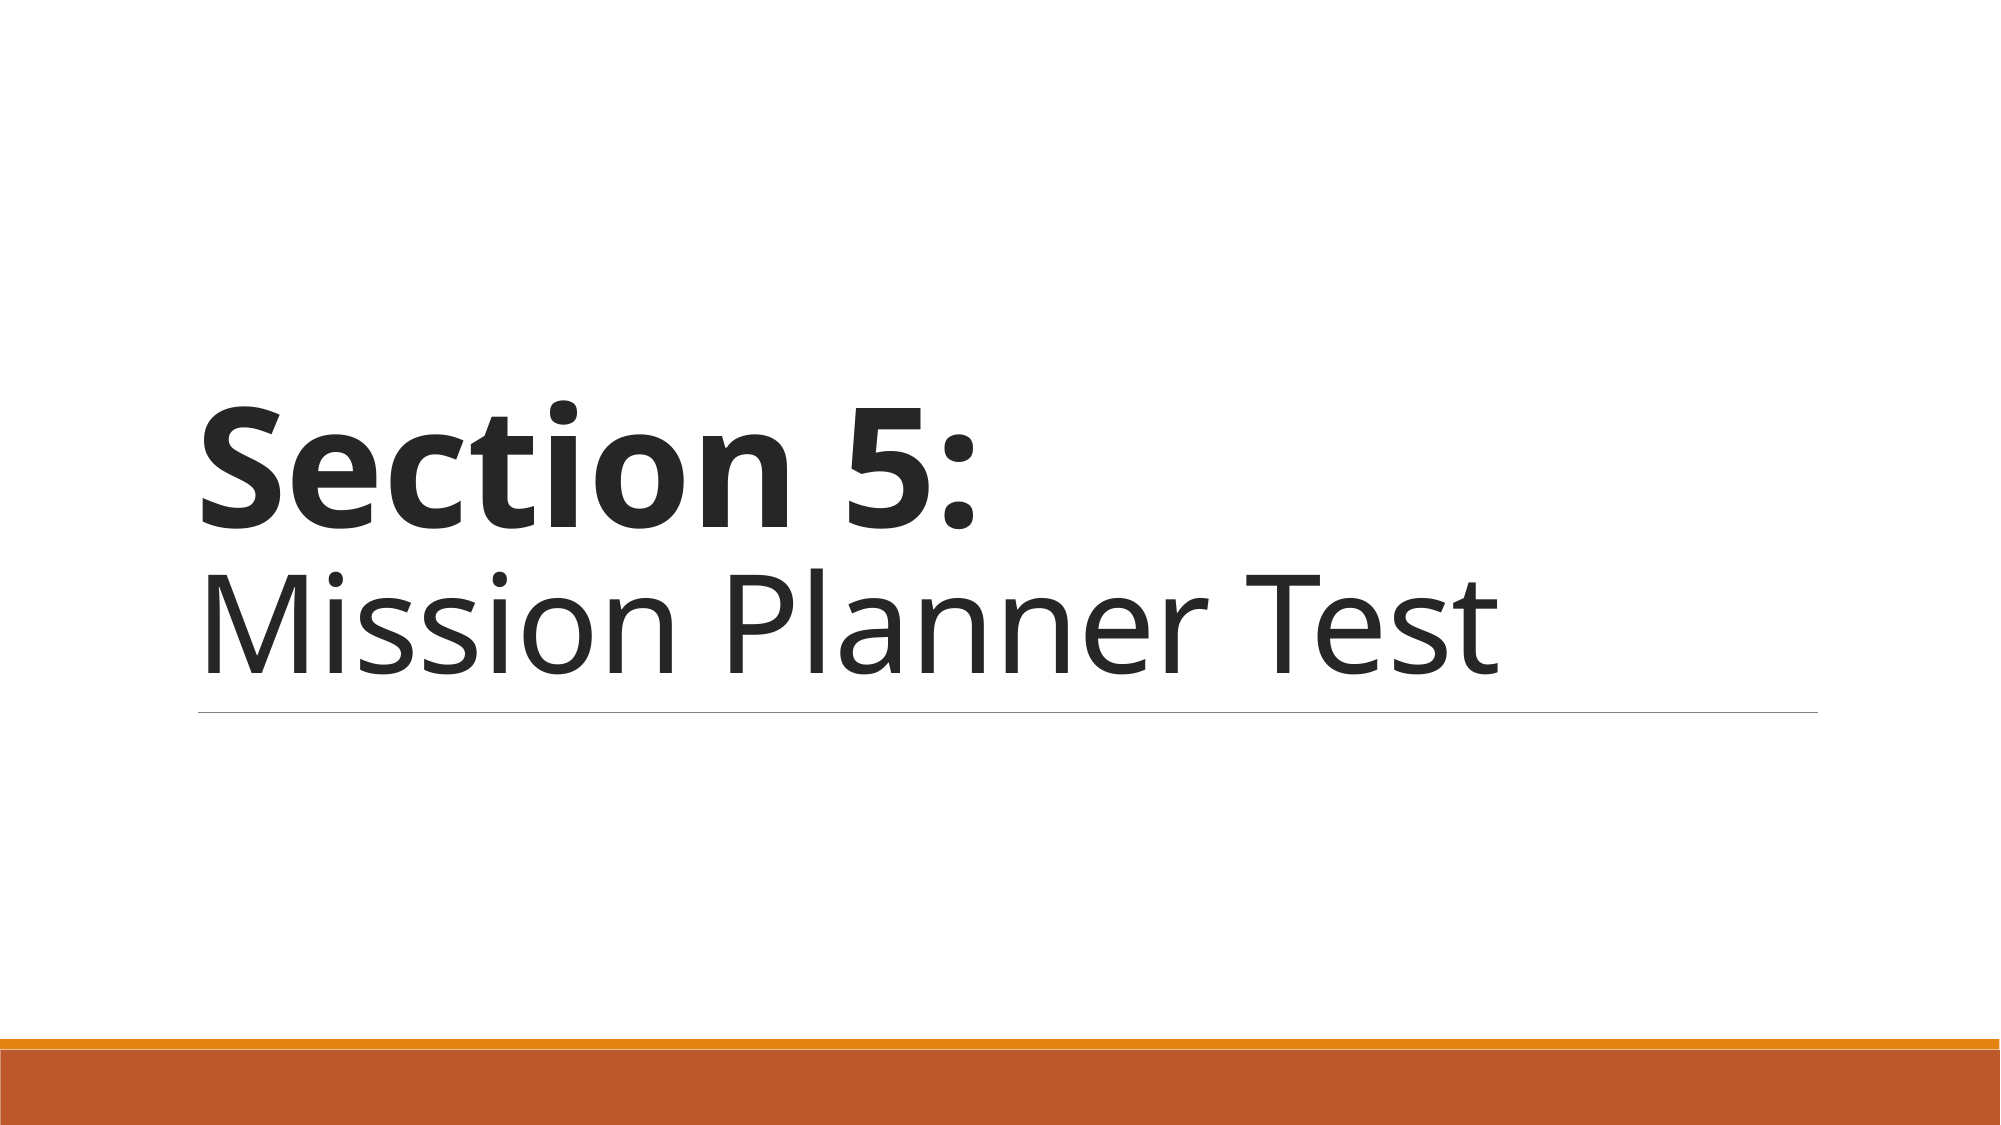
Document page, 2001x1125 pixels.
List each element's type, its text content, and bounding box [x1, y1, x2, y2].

title Section 5: Mission Planner Test [180, 124, 1830, 710]
